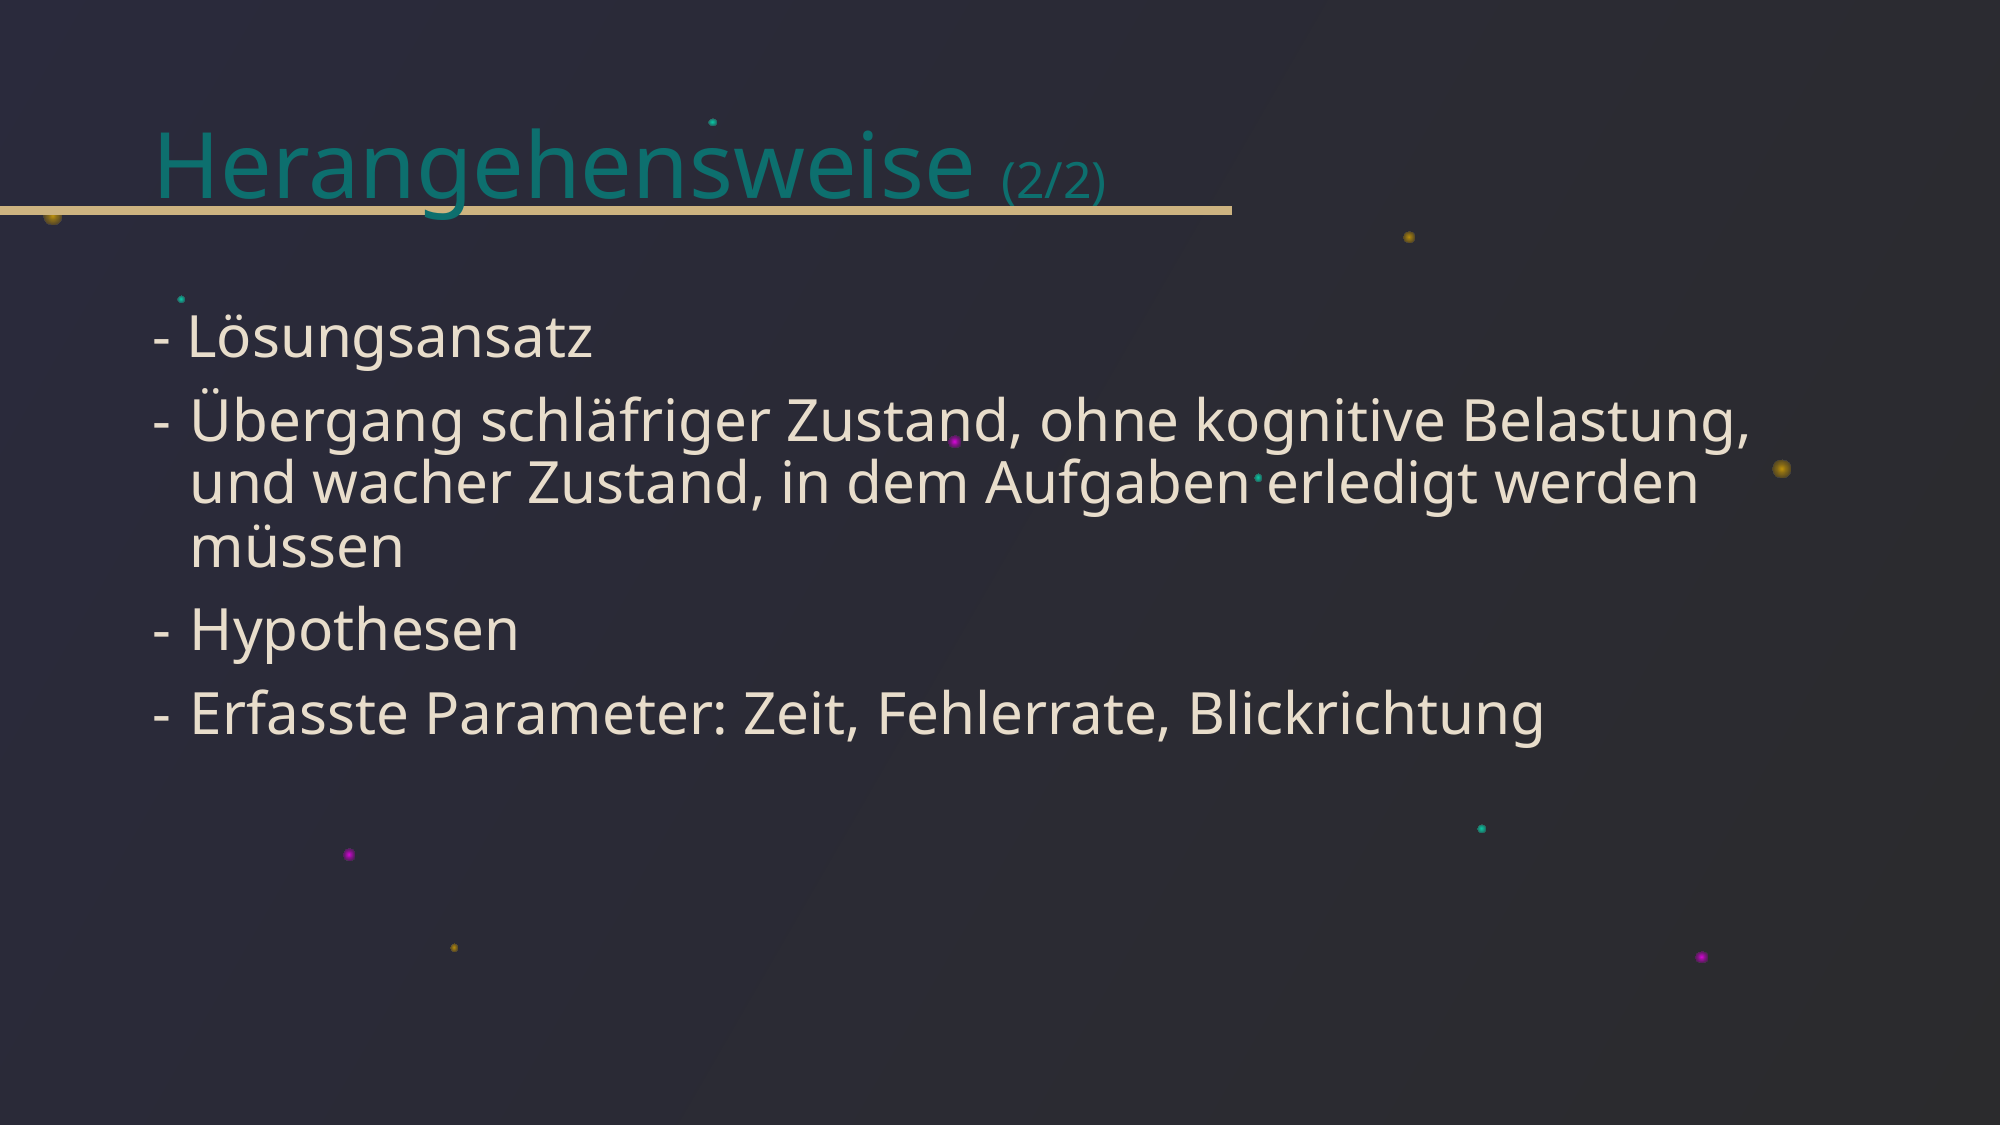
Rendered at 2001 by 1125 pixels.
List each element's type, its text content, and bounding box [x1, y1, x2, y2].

list - Lösungsansatz Übergang schläfriger Zustand, ohne kognitive Belastung, und wacher Zustand, in dem Aufgaben erledigt werden müssen Hypothesen Erfasste Parameter: Zeit, Fehlerrate, Blickrichtung [137, 299, 1863, 1014]
title Herangehensweise (2/2) [137, 59, 1863, 278]
